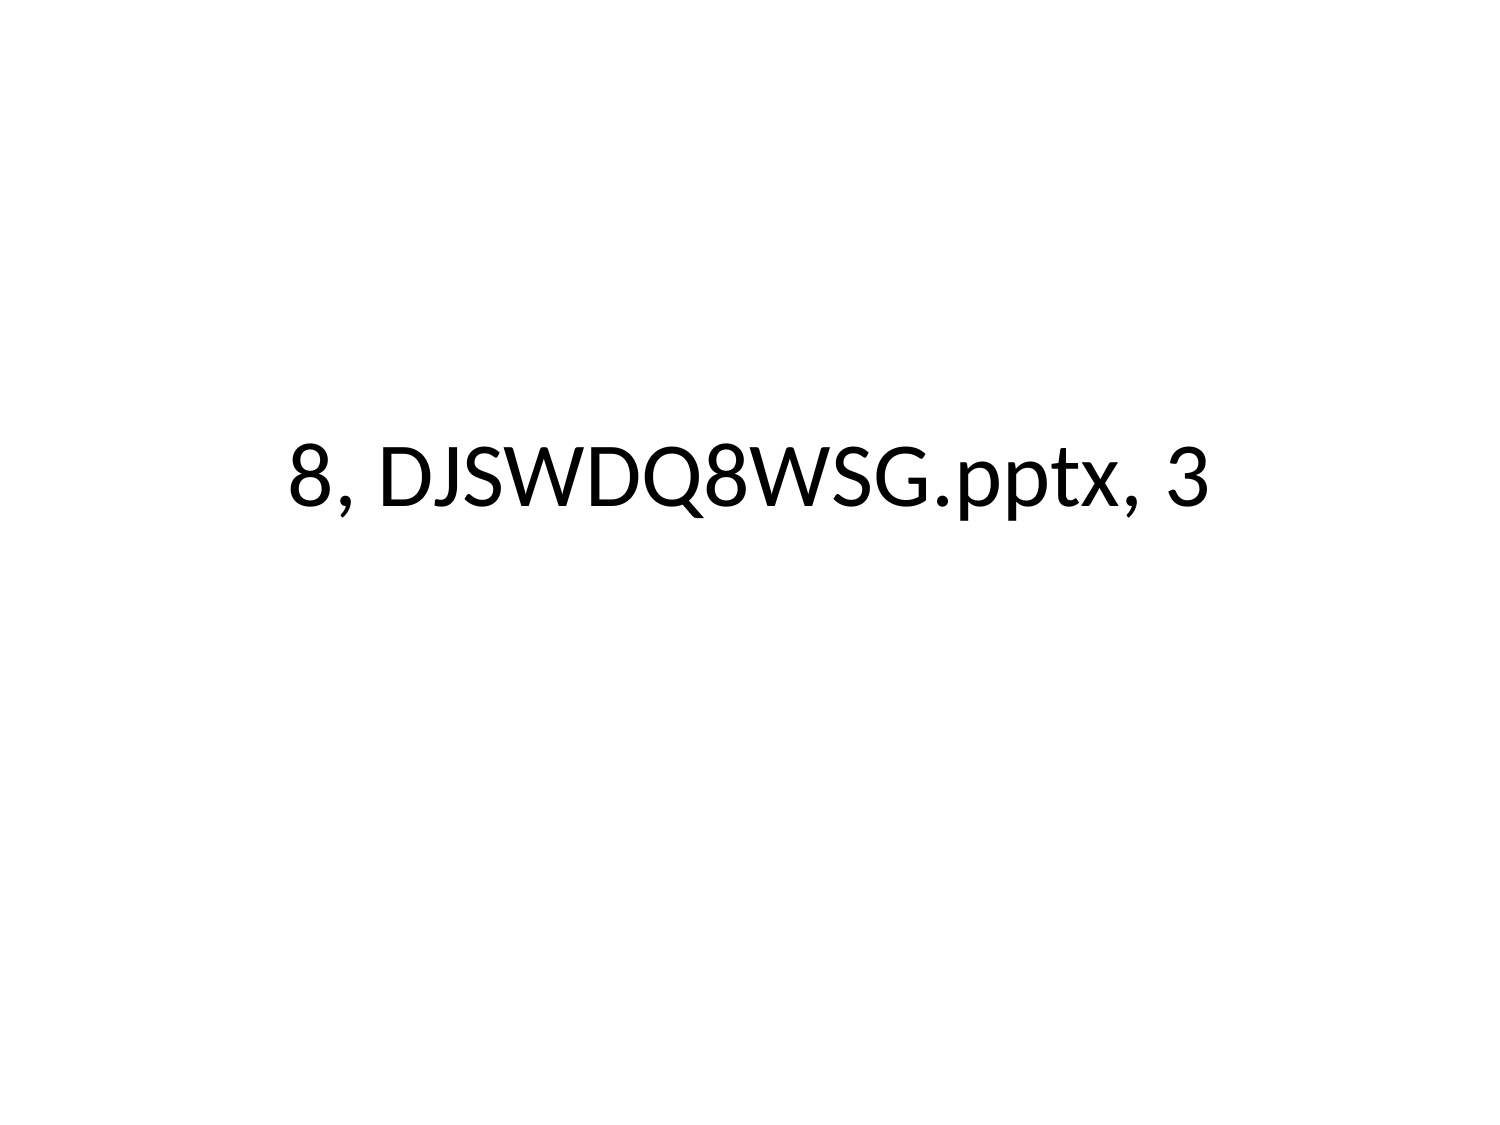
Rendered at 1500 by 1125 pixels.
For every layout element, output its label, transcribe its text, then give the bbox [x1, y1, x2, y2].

title 8, DJSWDQ8WSG.pptx, 3 [112, 349, 1388, 591]
